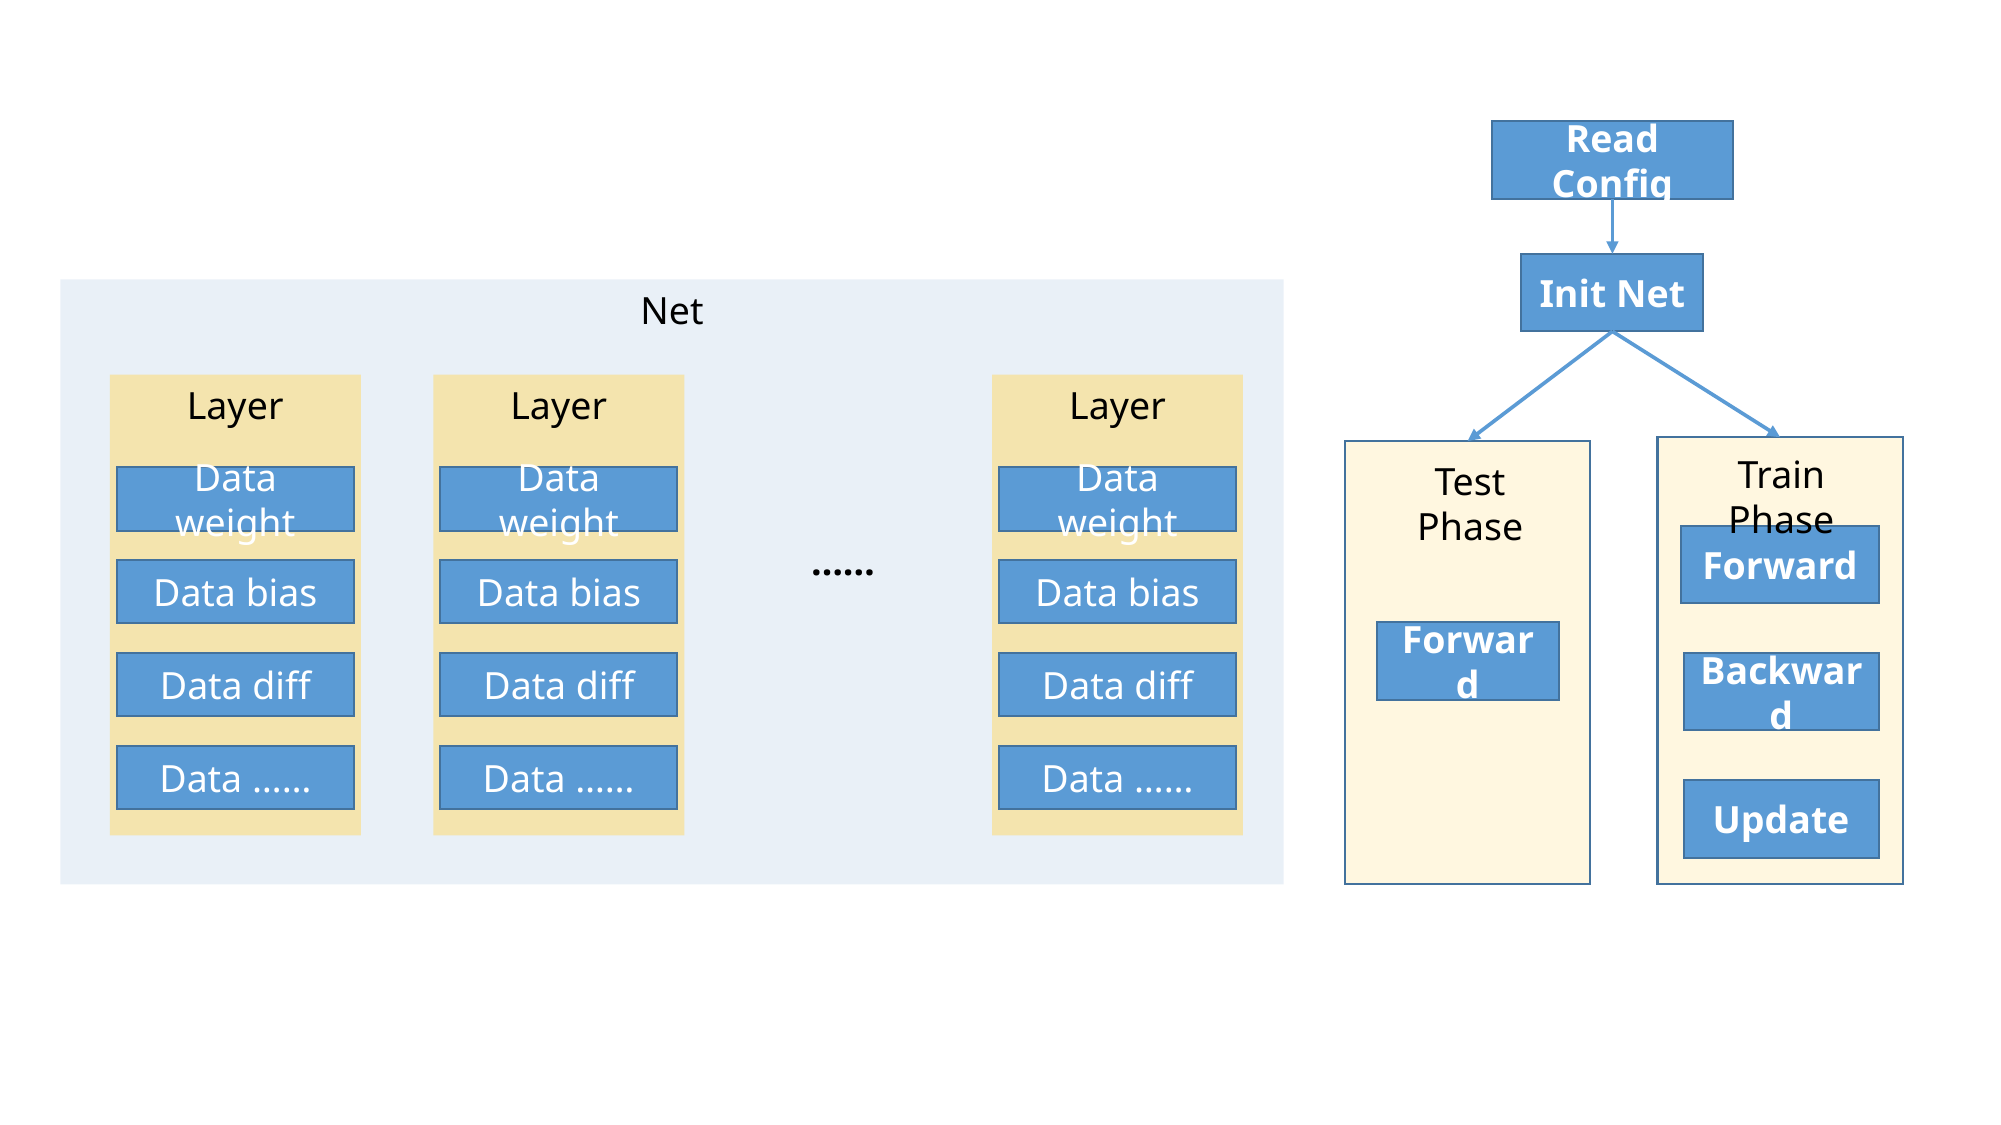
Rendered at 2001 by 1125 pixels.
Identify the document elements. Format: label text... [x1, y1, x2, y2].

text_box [1345, 441, 1591, 885]
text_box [1612, 331, 1781, 438]
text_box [60, 279, 1284, 885]
text_box Read Config [1491, 120, 1734, 200]
text_box Init Net [1520, 253, 1704, 331]
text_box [1467, 331, 1613, 441]
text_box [1657, 437, 1903, 885]
